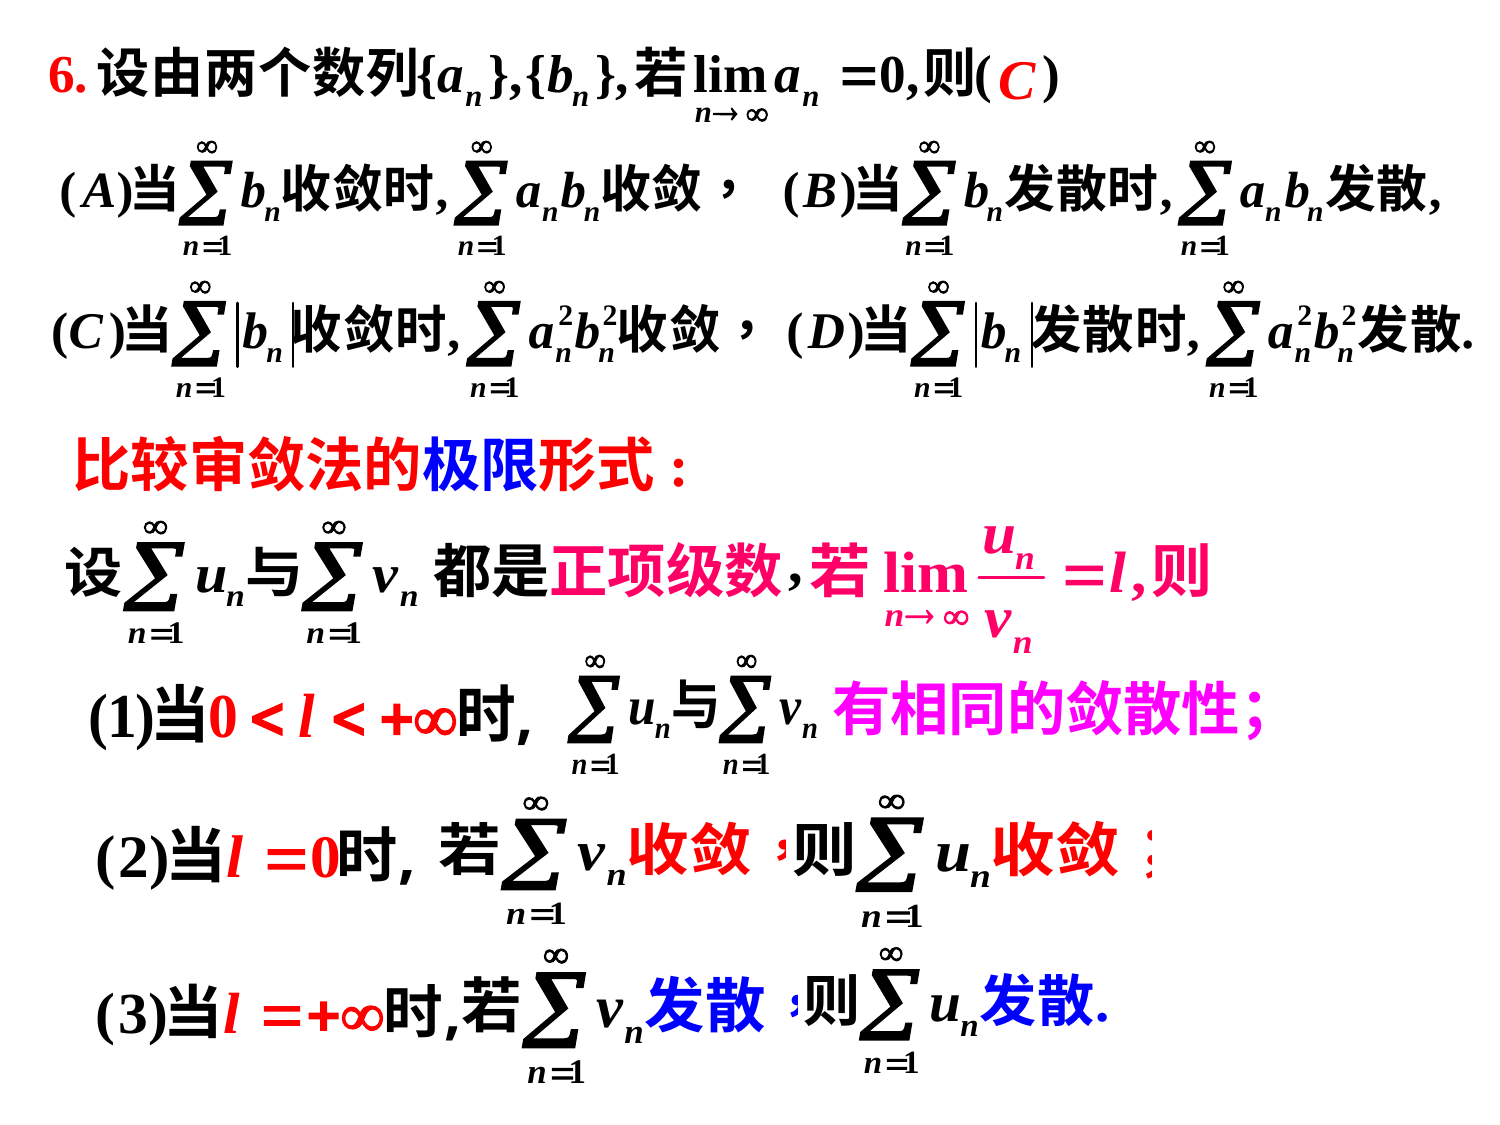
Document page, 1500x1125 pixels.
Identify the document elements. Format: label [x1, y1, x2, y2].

text_box [991, 48, 1053, 115]
text_box [52, 122, 1451, 261]
text_box [44, 262, 1483, 409]
text_box [57, 420, 1318, 1098]
text_box [40, 38, 1070, 137]
